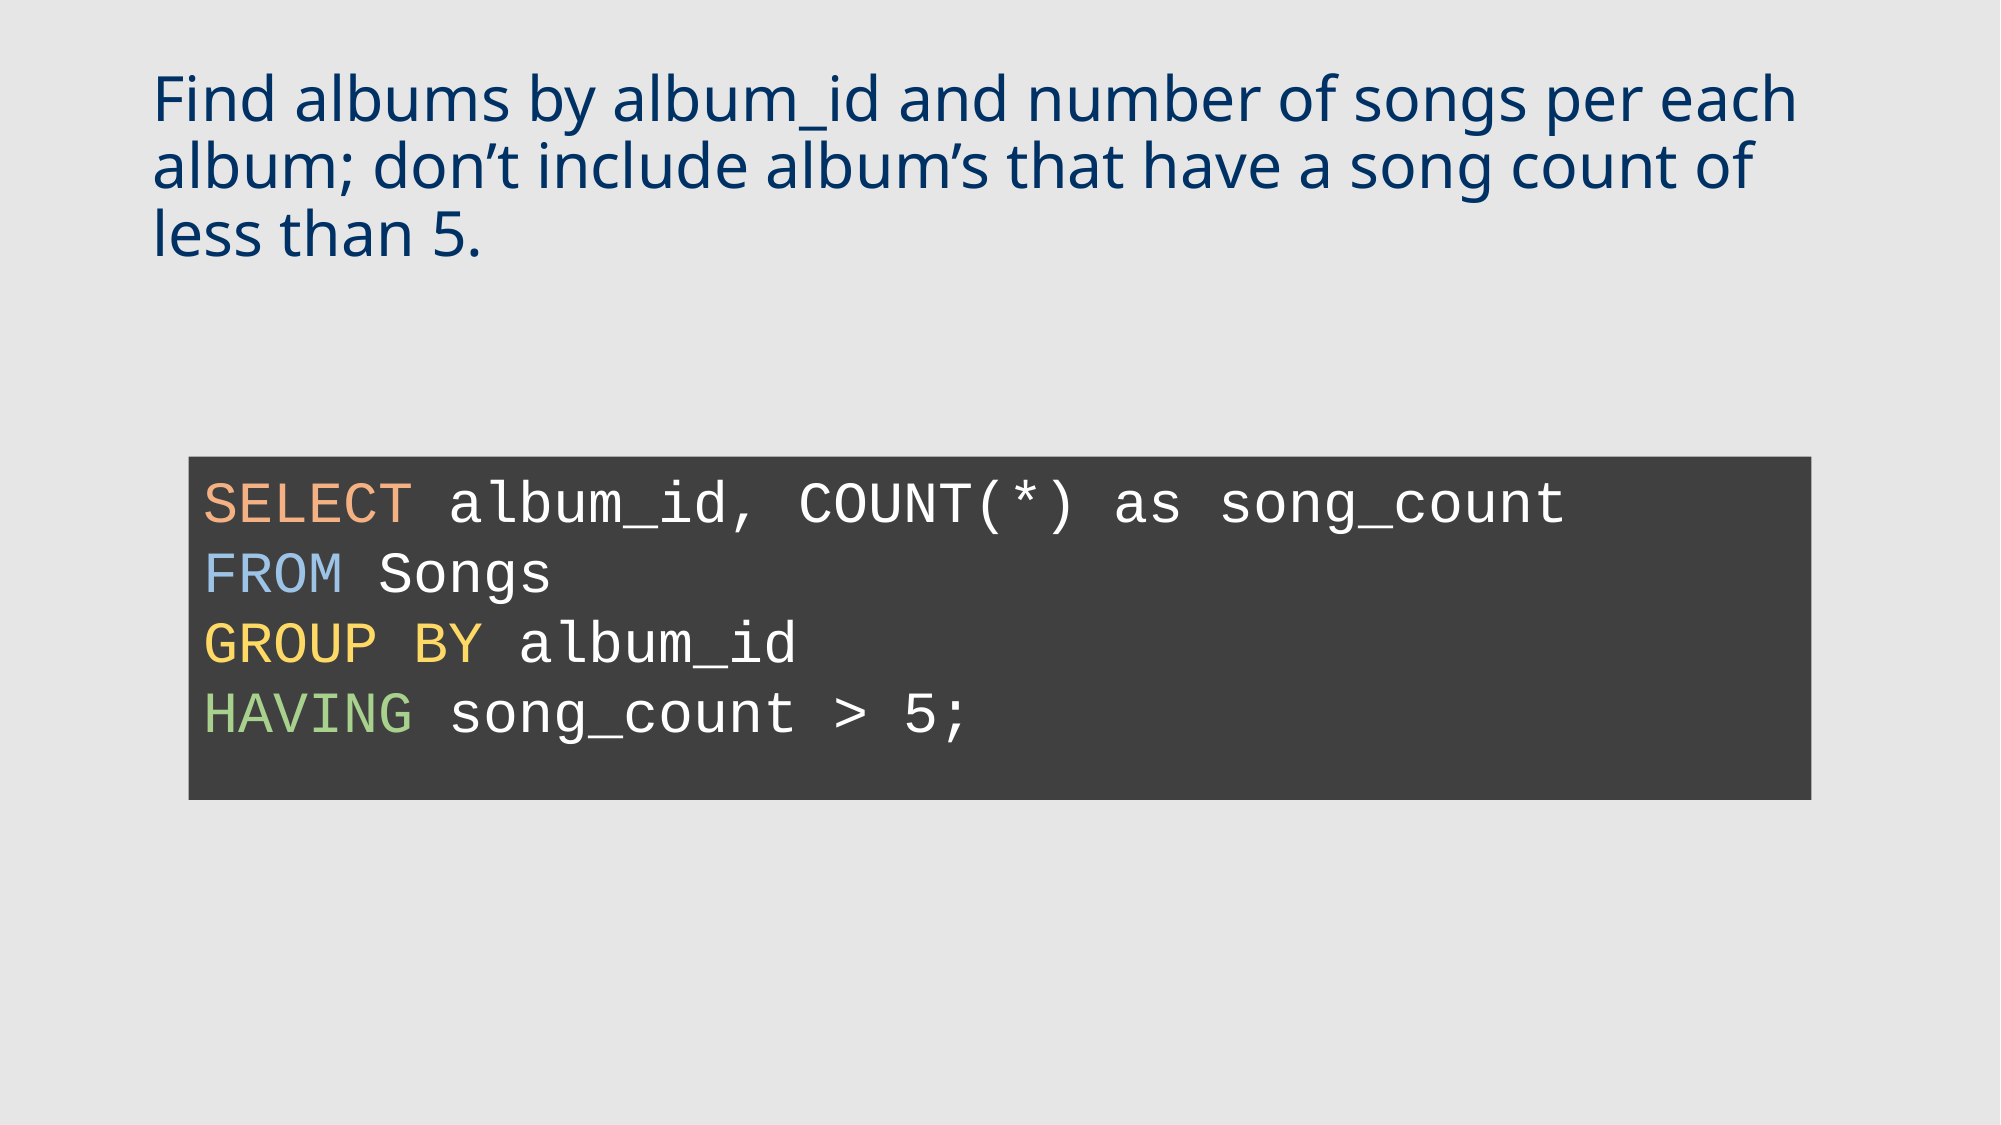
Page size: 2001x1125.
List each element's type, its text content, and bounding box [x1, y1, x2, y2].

list SELECT album_id, COUNT(*) as song_count FROM Songs GROUP BY album_id HAVING song_count > 5; [188, 456, 1812, 800]
title Find albums by album_id and number of songs per each album; don’t include album’s that have a song count of less than 5. [137, 59, 1863, 278]
